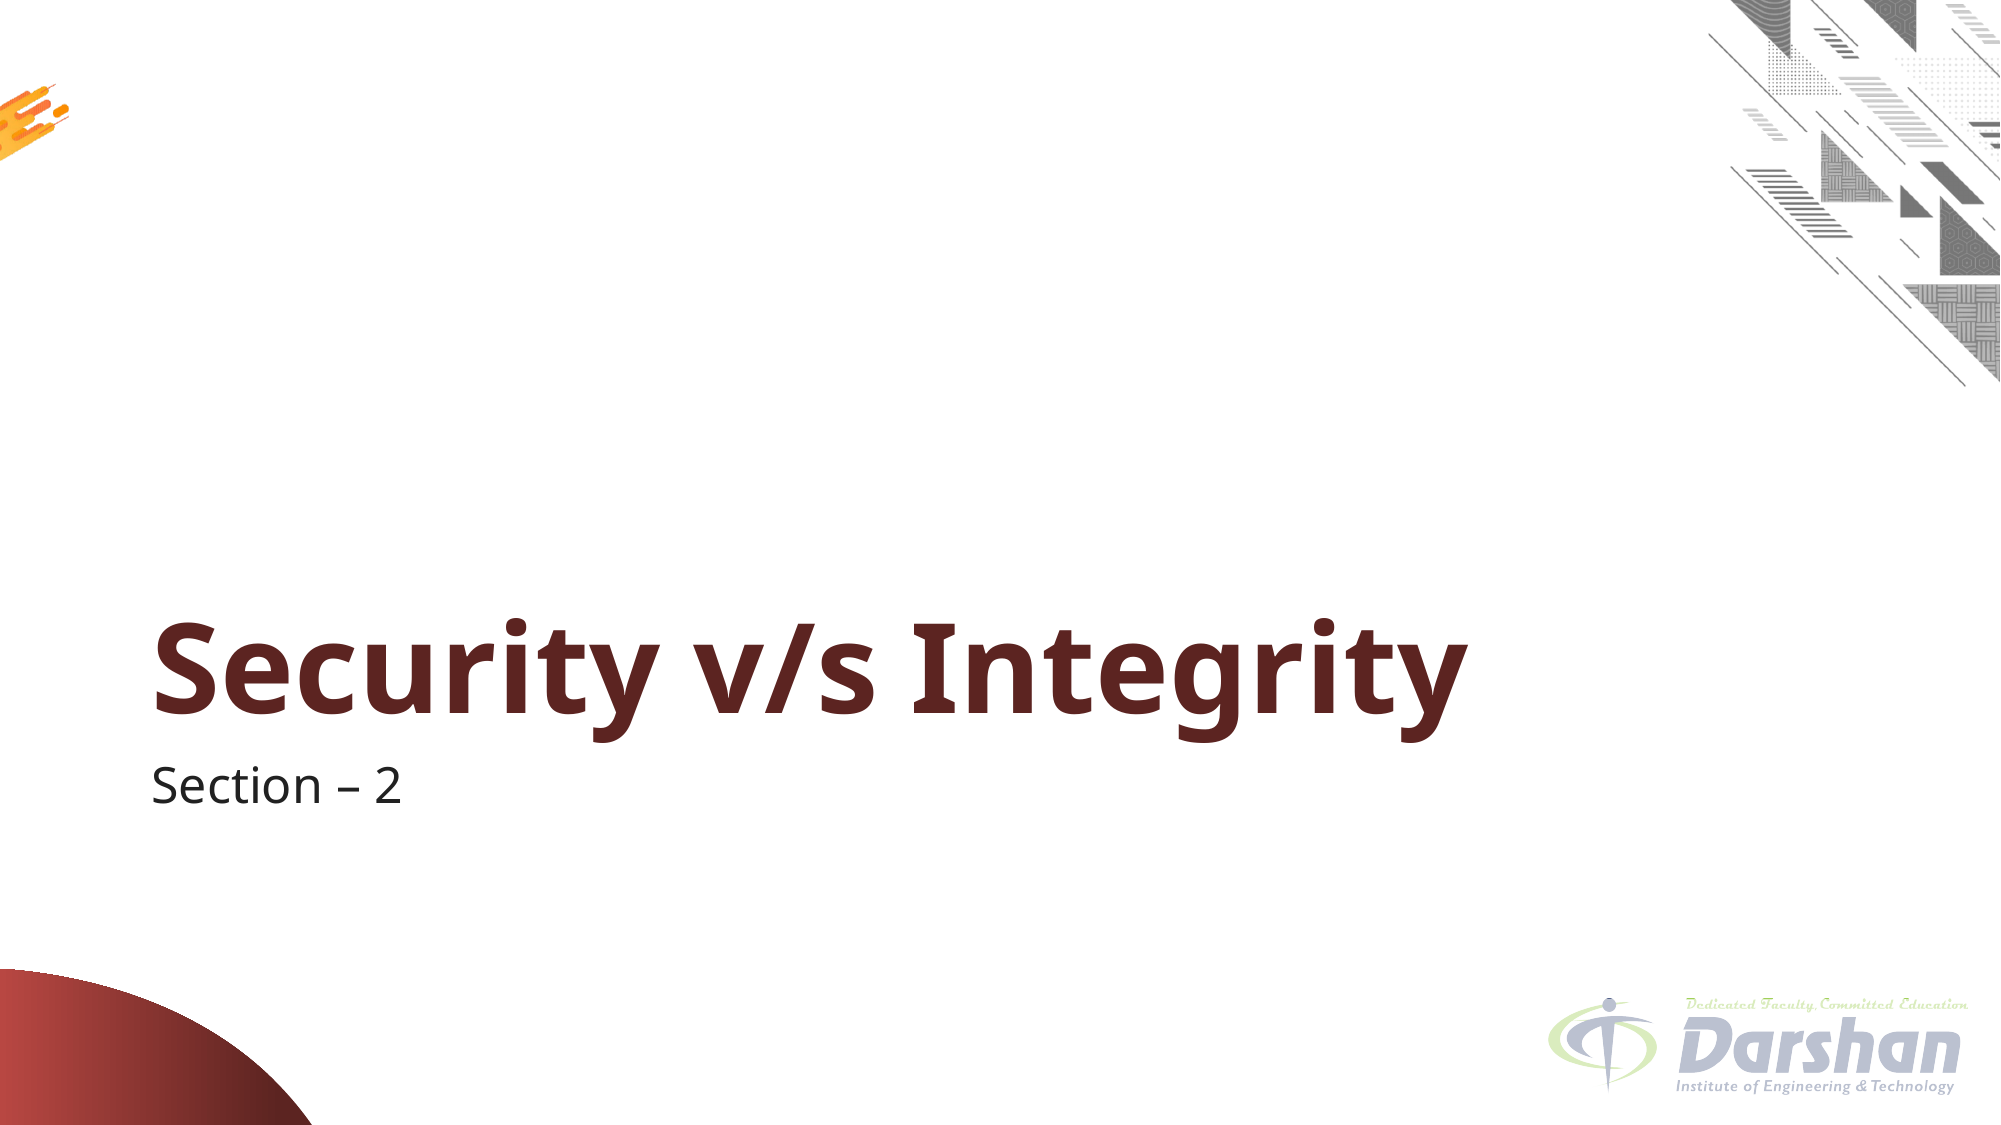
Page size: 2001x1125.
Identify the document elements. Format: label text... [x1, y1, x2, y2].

title Security v/s Integrity [136, 280, 1862, 749]
list Section – 2 [136, 752, 1862, 999]
picture [0, 65, 90, 193]
